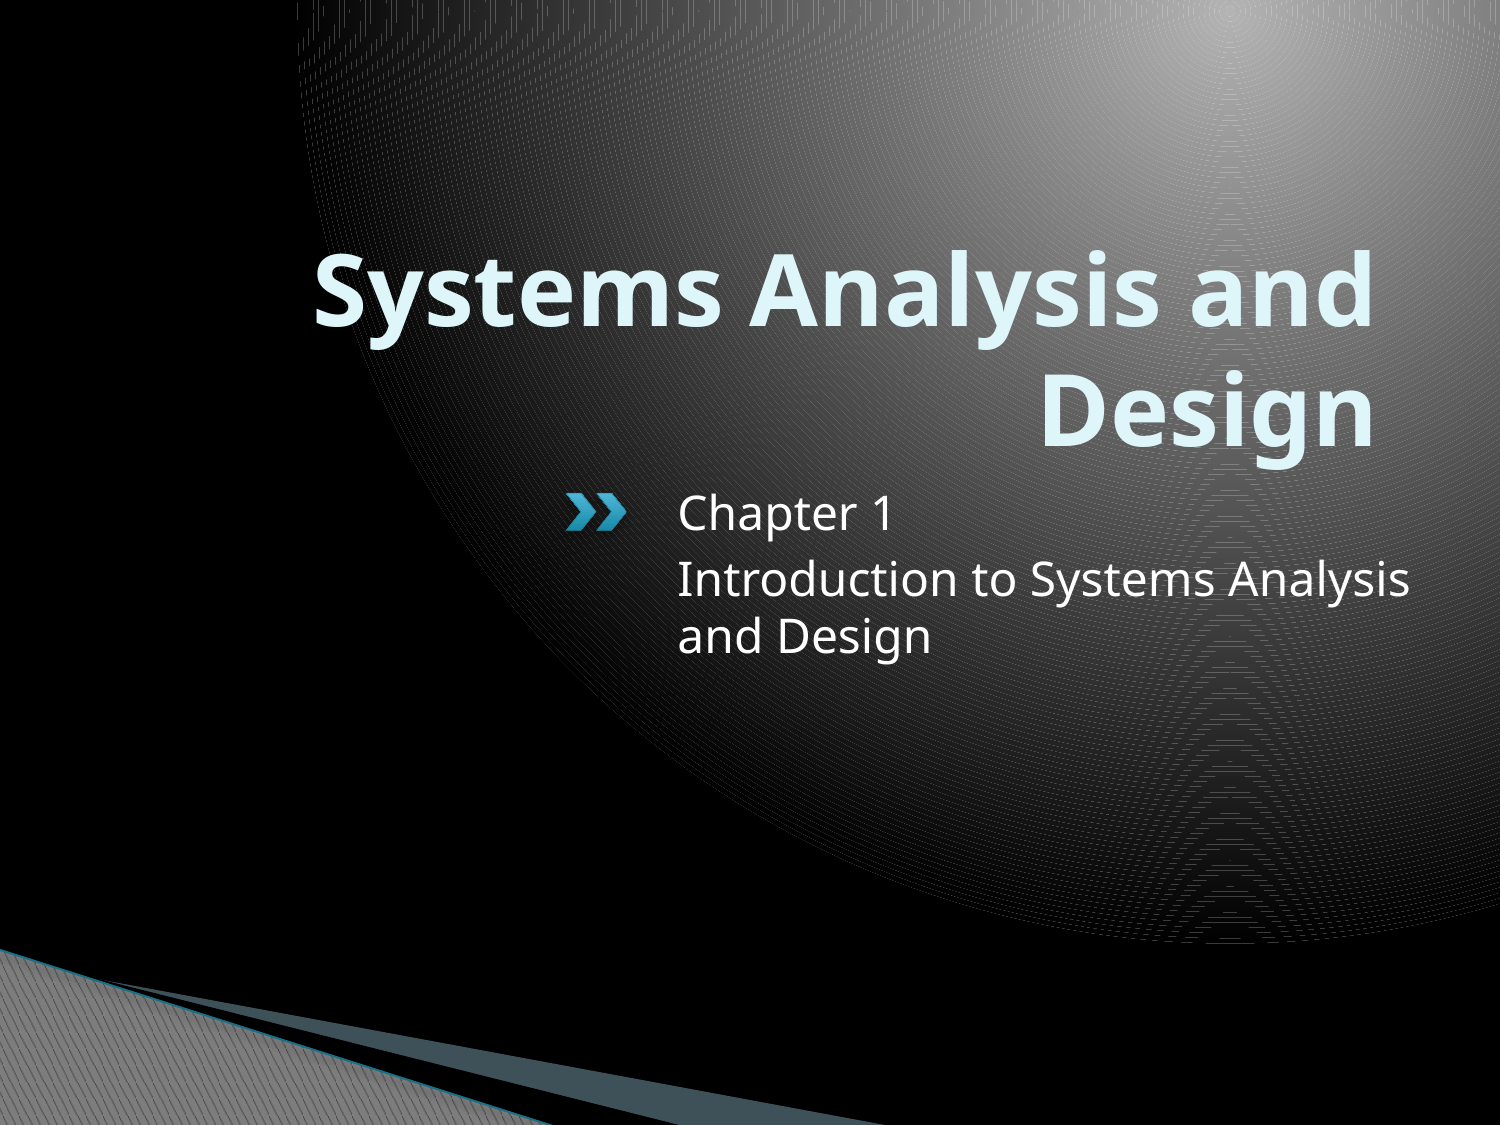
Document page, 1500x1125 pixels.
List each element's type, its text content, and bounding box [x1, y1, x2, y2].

list Chapter 1 Introduction to Systems Analysis and Design [662, 474, 1500, 720]
picture [0, 952, 543, 1125]
title Systems Analysis and Design [118, 173, 1394, 474]
